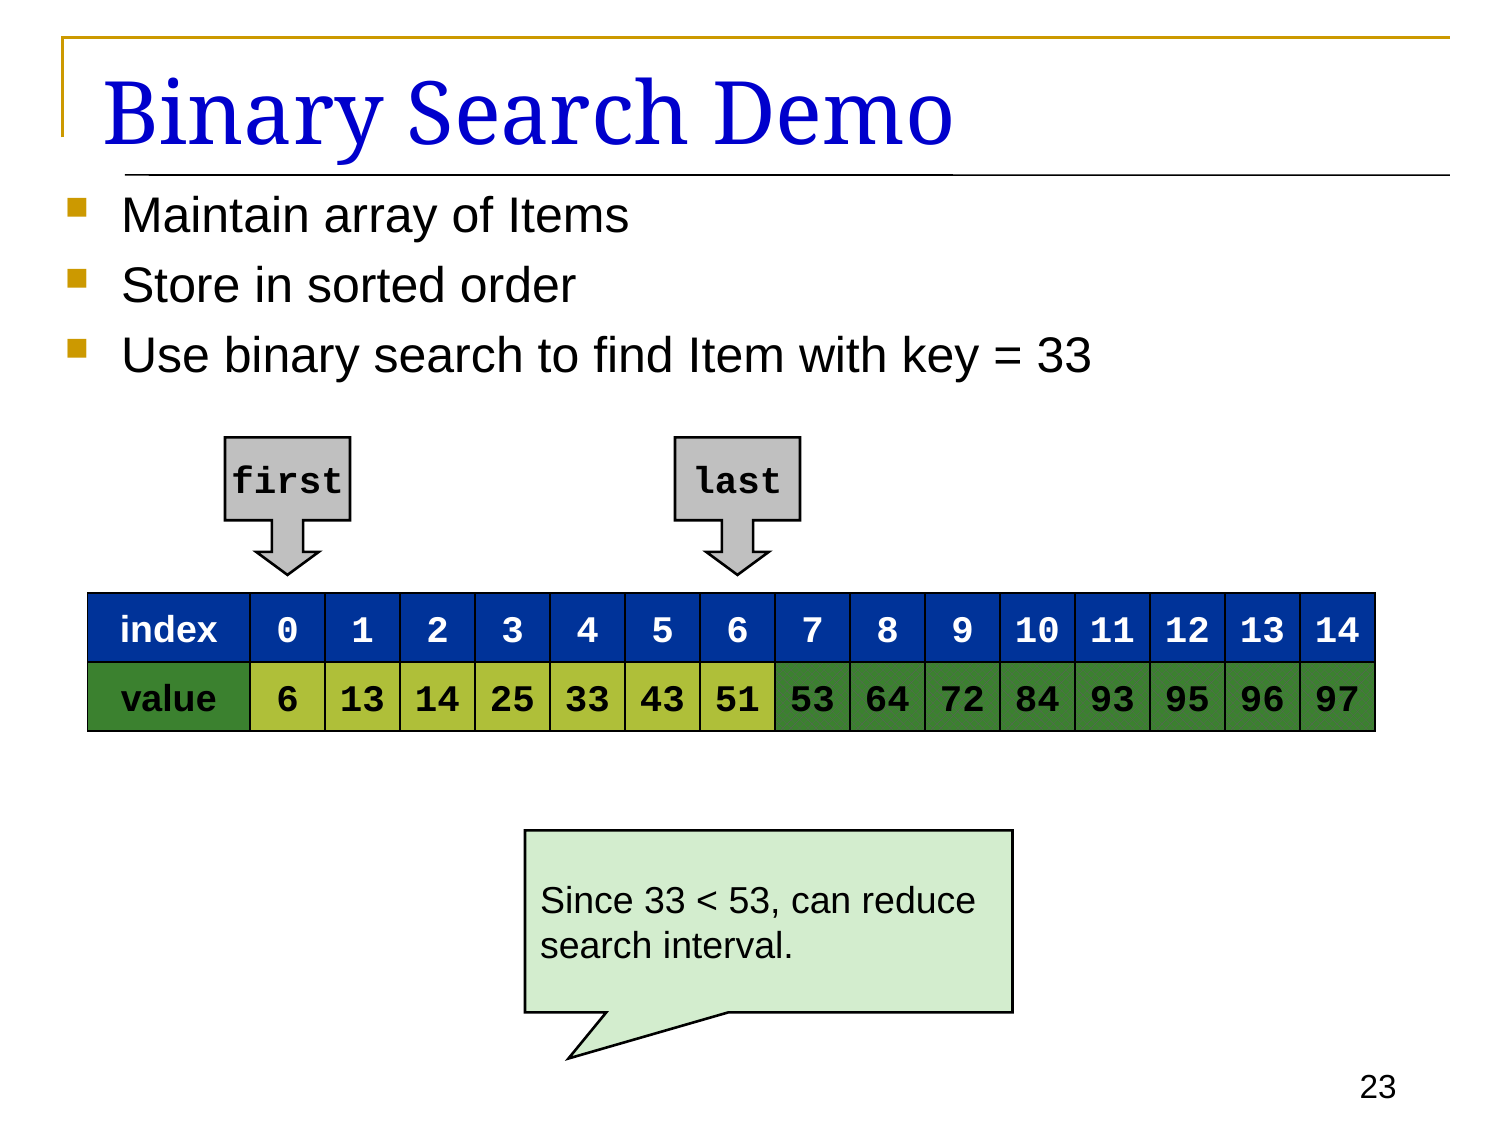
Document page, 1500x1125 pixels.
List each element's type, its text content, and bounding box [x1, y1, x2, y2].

text_box 2 [400, 592, 474, 662]
text_box 0 [249, 592, 325, 662]
text_box index [87, 592, 249, 662]
text_box 97 [1300, 662, 1375, 731]
text_box 13 [325, 662, 400, 731]
text_box 8 [850, 592, 924, 662]
text_box 95 [1149, 662, 1224, 731]
text_box 14 [400, 662, 474, 731]
text_box 6 [249, 662, 325, 731]
text_box Binary Search Demo [87, 50, 1450, 163]
text_box 7 [774, 592, 850, 662]
text_box first [225, 438, 351, 575]
text_box 25 [474, 662, 549, 731]
text_box 9 [924, 592, 1000, 662]
text_box 10 [1000, 592, 1074, 662]
text_box 4 [549, 592, 624, 662]
text_box Maintain array of Items Store in sorted order Use binary search to find Item with key = 33 [50, 174, 1450, 438]
text_box 43 [624, 662, 700, 731]
text_box 13 [1224, 592, 1300, 662]
text_box 51 [700, 662, 774, 731]
text_box 6 [700, 592, 774, 662]
text_box 93 [1074, 662, 1149, 731]
text_box Since 33 < 53, can reduce search interval. [525, 830, 1013, 1059]
text_box value [87, 662, 249, 731]
text_box 33 [549, 662, 624, 731]
text_box 96 [1224, 662, 1300, 731]
text_box 5 [624, 592, 700, 662]
text_box 11 [1074, 592, 1149, 662]
text_box 3 [474, 592, 549, 662]
text_box 12 [1149, 592, 1224, 662]
text_box 72 [924, 662, 1000, 731]
text_box 64 [850, 662, 924, 731]
text_box 53 [774, 662, 850, 731]
text_box 14 [1300, 592, 1375, 662]
text_box 84 [1000, 662, 1074, 731]
text_box 1 [325, 592, 400, 662]
text_box last [675, 438, 801, 575]
